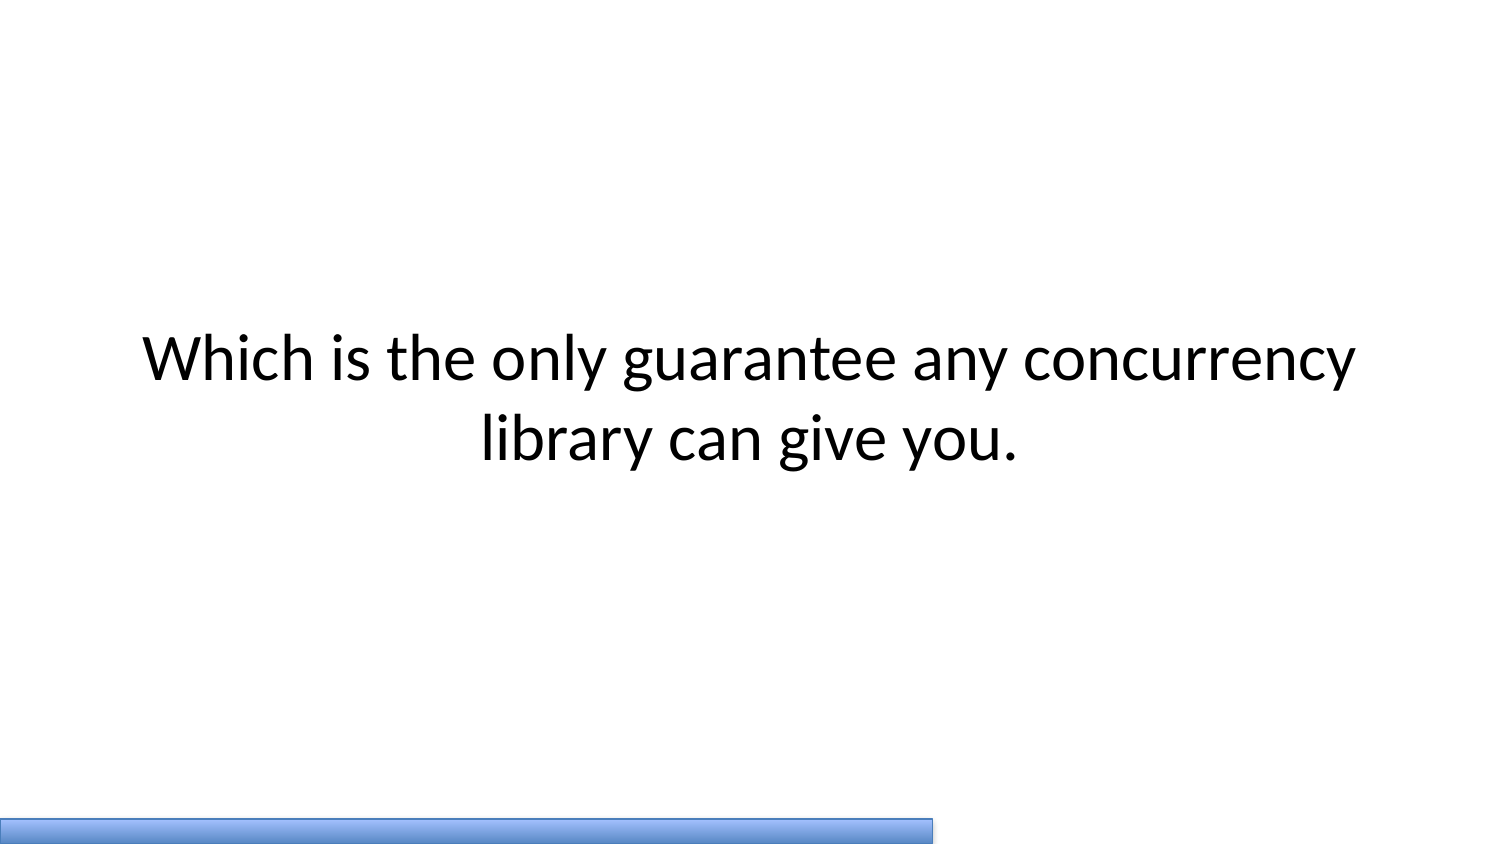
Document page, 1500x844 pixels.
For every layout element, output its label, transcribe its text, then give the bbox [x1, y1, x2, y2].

text_box [0, 818, 933, 844]
list Which is the only guarantee any concurrency library can give you. [75, 33, 1425, 754]
